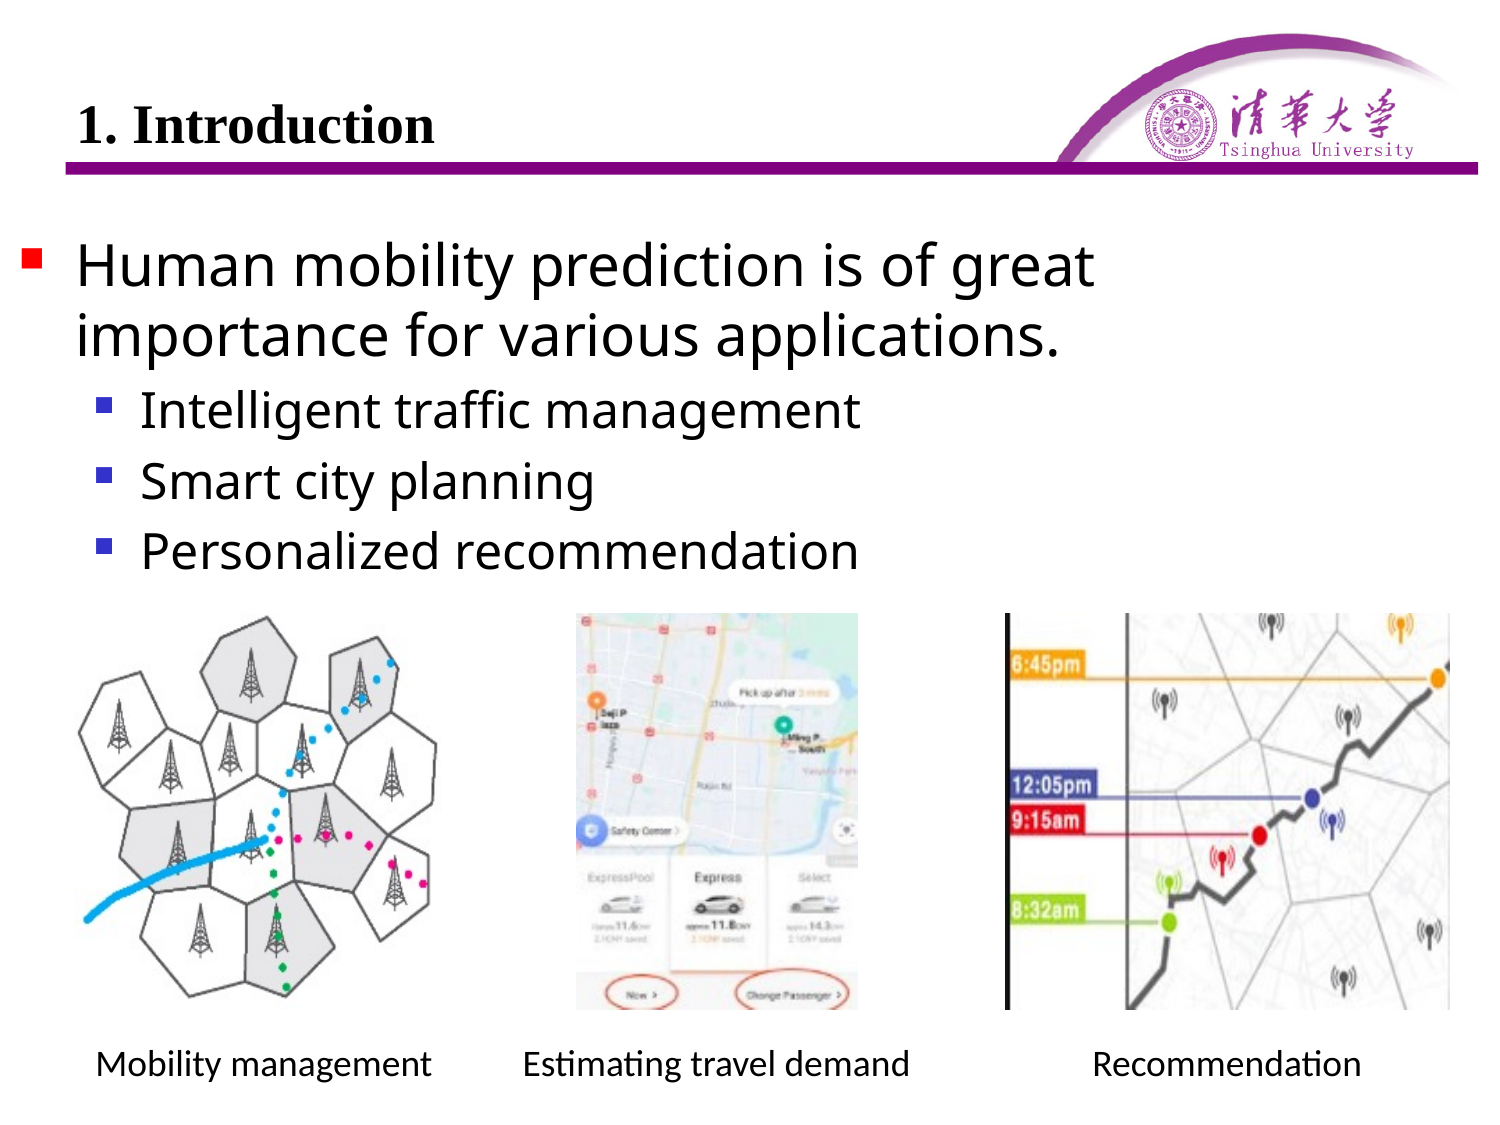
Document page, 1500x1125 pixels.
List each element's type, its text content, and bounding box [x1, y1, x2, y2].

picture [1050, 30, 1475, 162]
title 1. Introduction [68, 79, 1078, 164]
text_box Mobility management [87, 1031, 441, 1092]
text_box Recommendation [1084, 1031, 1371, 1092]
picture [1005, 613, 1450, 1010]
picture [576, 613, 858, 1010]
text_box Human mobility prediction is of great importance for various applications. Intelligent traffic management Smart city planning Personalized recommendation [11, 220, 1412, 587]
text_box Estimating travel demand [515, 1031, 919, 1092]
picture [74, 613, 454, 1010]
